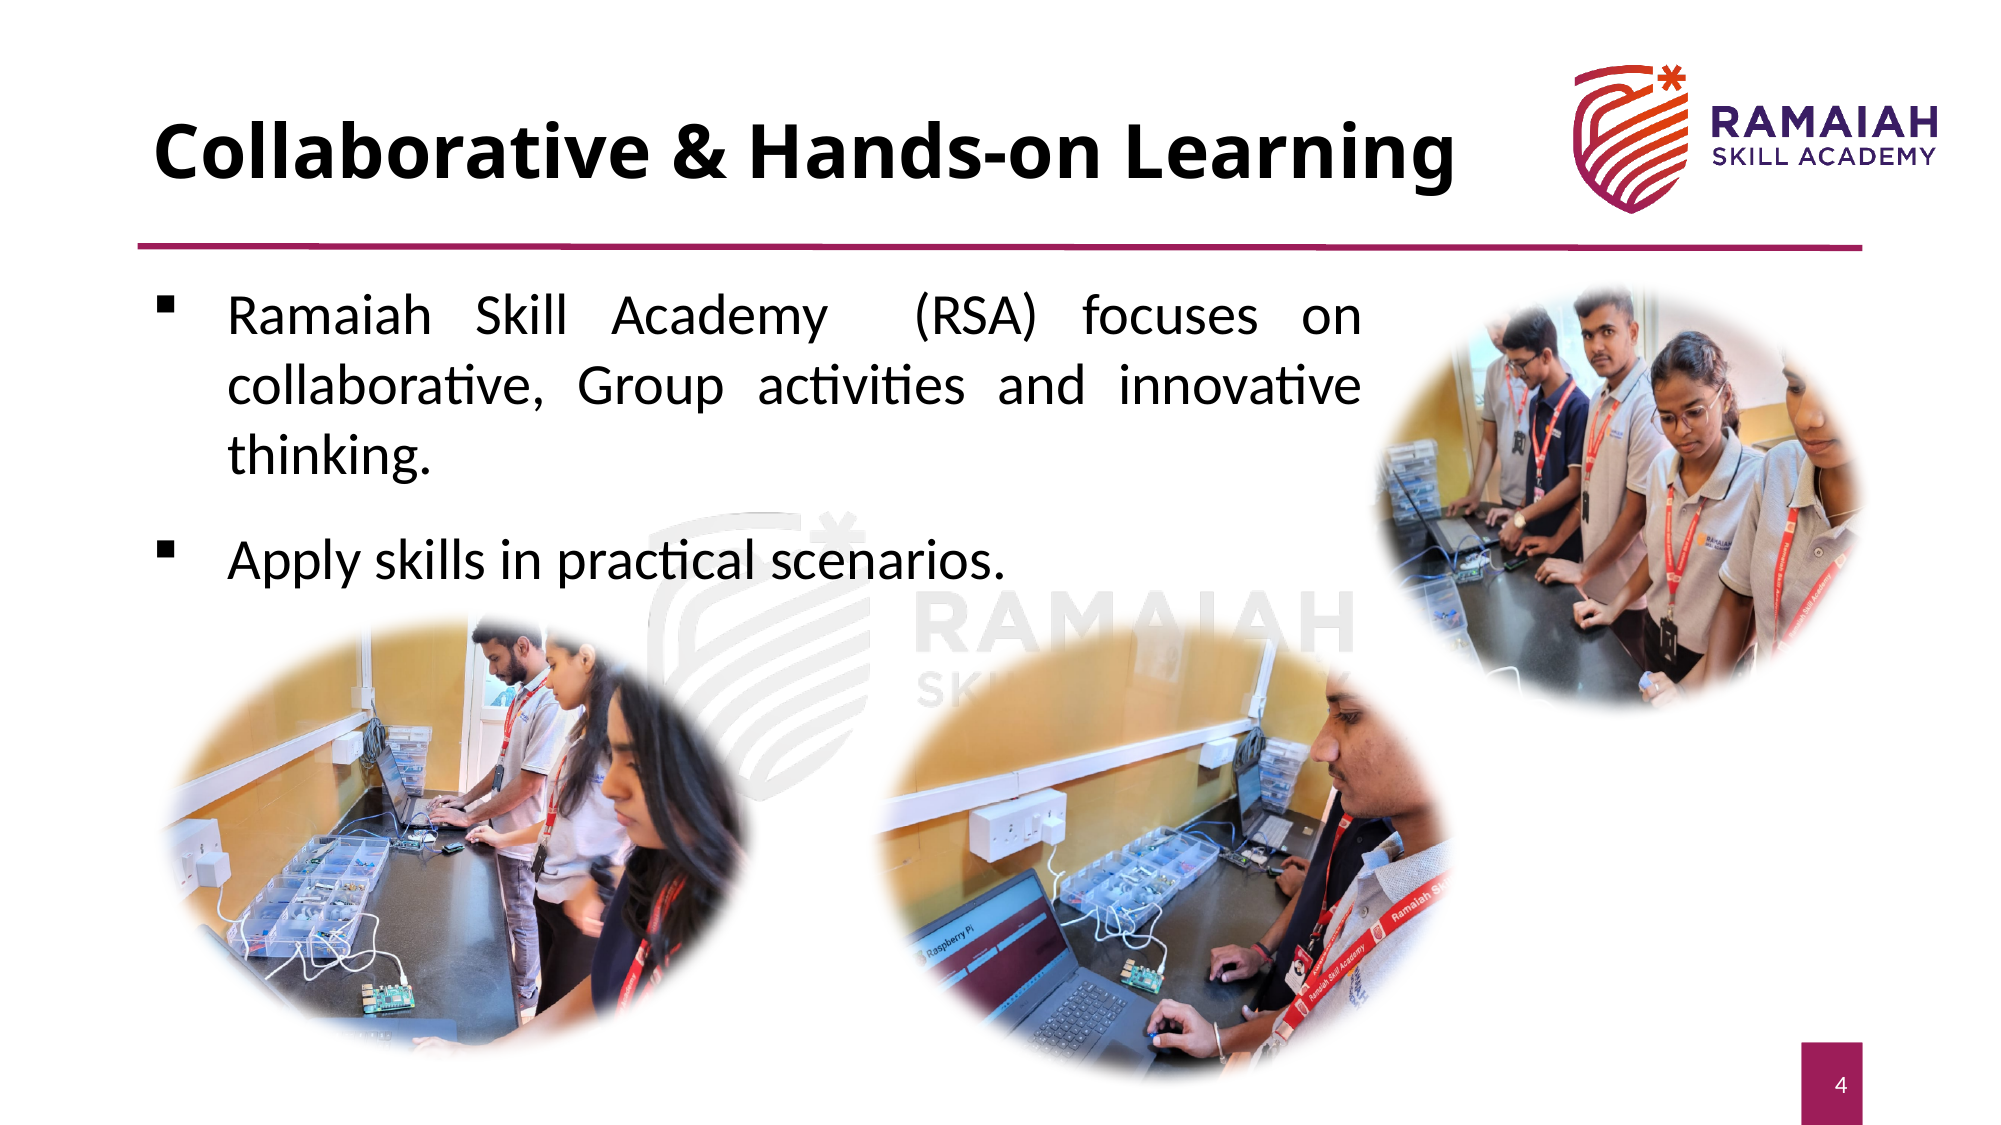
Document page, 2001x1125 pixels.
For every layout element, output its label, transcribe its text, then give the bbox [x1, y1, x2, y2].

picture [153, 607, 762, 1063]
picture [1573, 64, 1937, 214]
title Collaborative & Hands-on Learning [137, 59, 1497, 248]
text_box Ramaiah Skill Academy (RSA) focuses on collaborative, Group activities and innovative thinking. Apply skills in practical scenarios. [137, 269, 1378, 599]
picture [865, 277, 1873, 1090]
